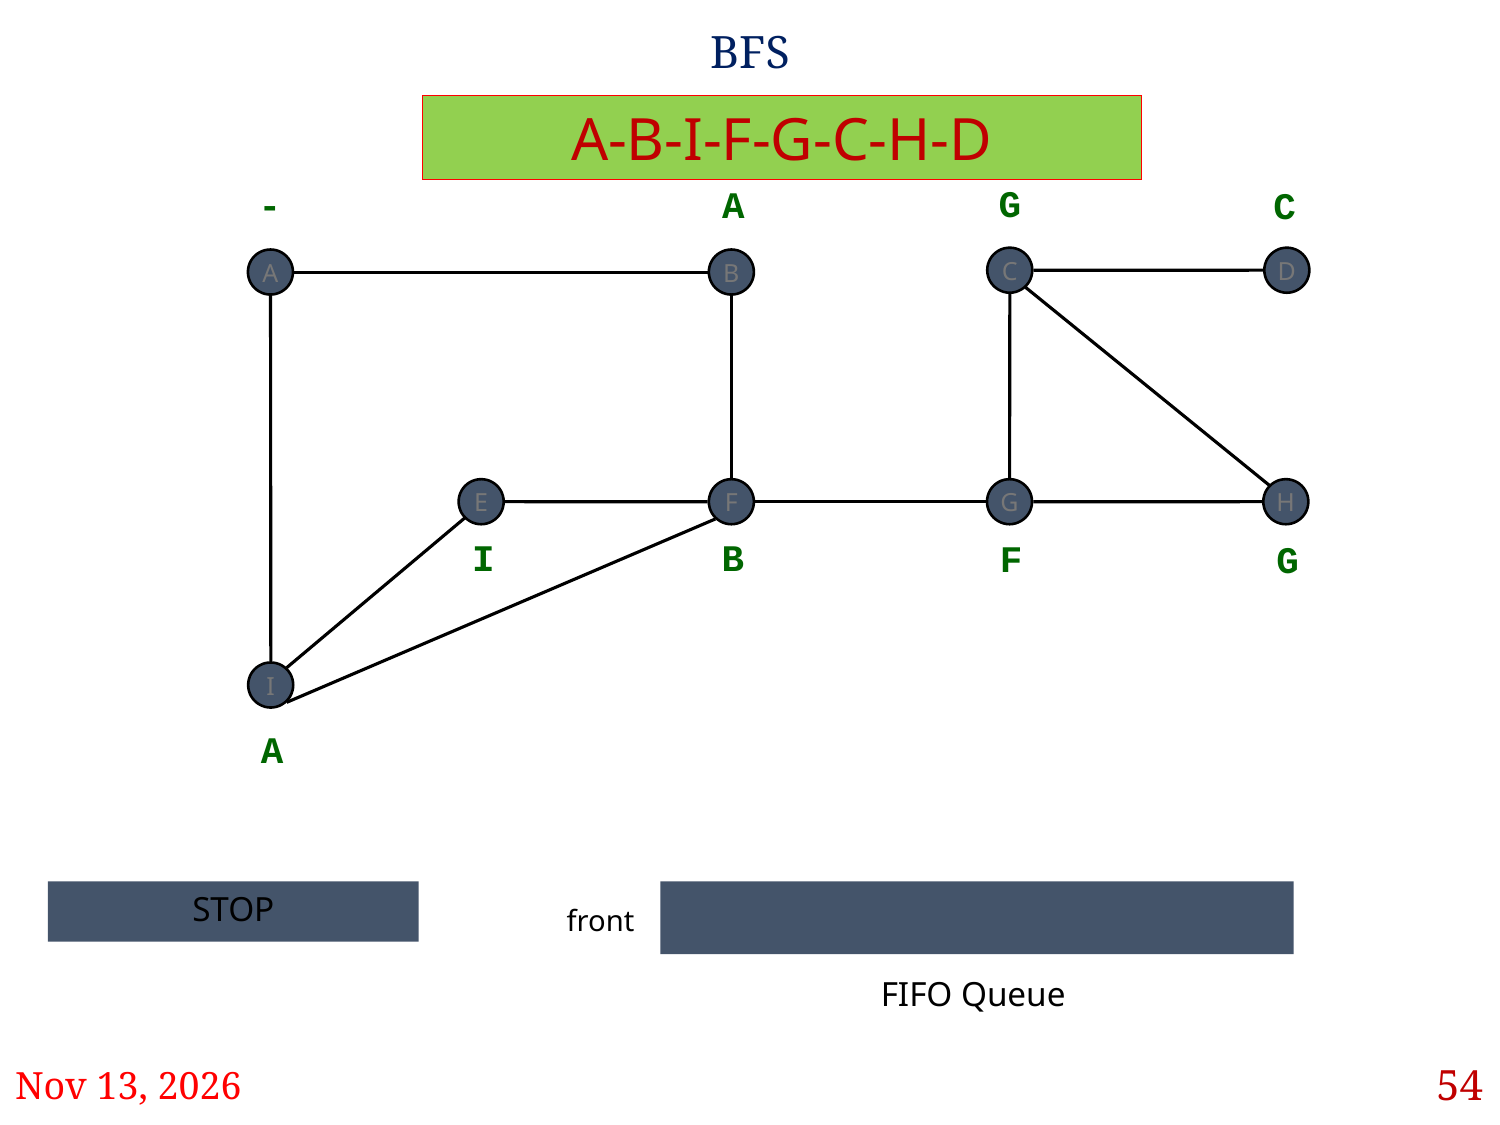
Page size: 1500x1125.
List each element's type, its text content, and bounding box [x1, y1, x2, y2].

text_box [660, 881, 1294, 955]
title Breadth First Search [75, 85, 1425, 233]
text_box A [247, 249, 293, 295]
text_box C [987, 247, 1033, 293]
text_box C [1258, 174, 1314, 235]
text_box B [708, 249, 754, 295]
text_box F [984, 527, 1041, 588]
text_box D [1264, 247, 1310, 293]
text_box G [1261, 528, 1318, 589]
text_box I [248, 662, 282, 708]
text_box front [539, 894, 662, 945]
text_box G [983, 180, 1040, 233]
text_box A [245, 718, 302, 779]
text_box B [721, 526, 763, 587]
slide_number 28-Mar-22 [0, 1057, 350, 1118]
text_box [1025, 287, 1270, 485]
text_box A-B-I-F-G-C-H-D [422, 95, 1142, 180]
text_box F [708, 479, 754, 525]
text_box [286, 518, 716, 703]
text_box E [458, 479, 504, 517]
text_box - [243, 173, 300, 234]
text_box H [1263, 479, 1309, 525]
slide_number 54 [1147, 1057, 1498, 1118]
text_box A [706, 180, 763, 234]
text_box BFS [74, 16, 1425, 85]
text_box FIFO Queue [660, 965, 1287, 1021]
text_box G [986, 479, 1033, 525]
text_box STOP [47, 881, 419, 942]
